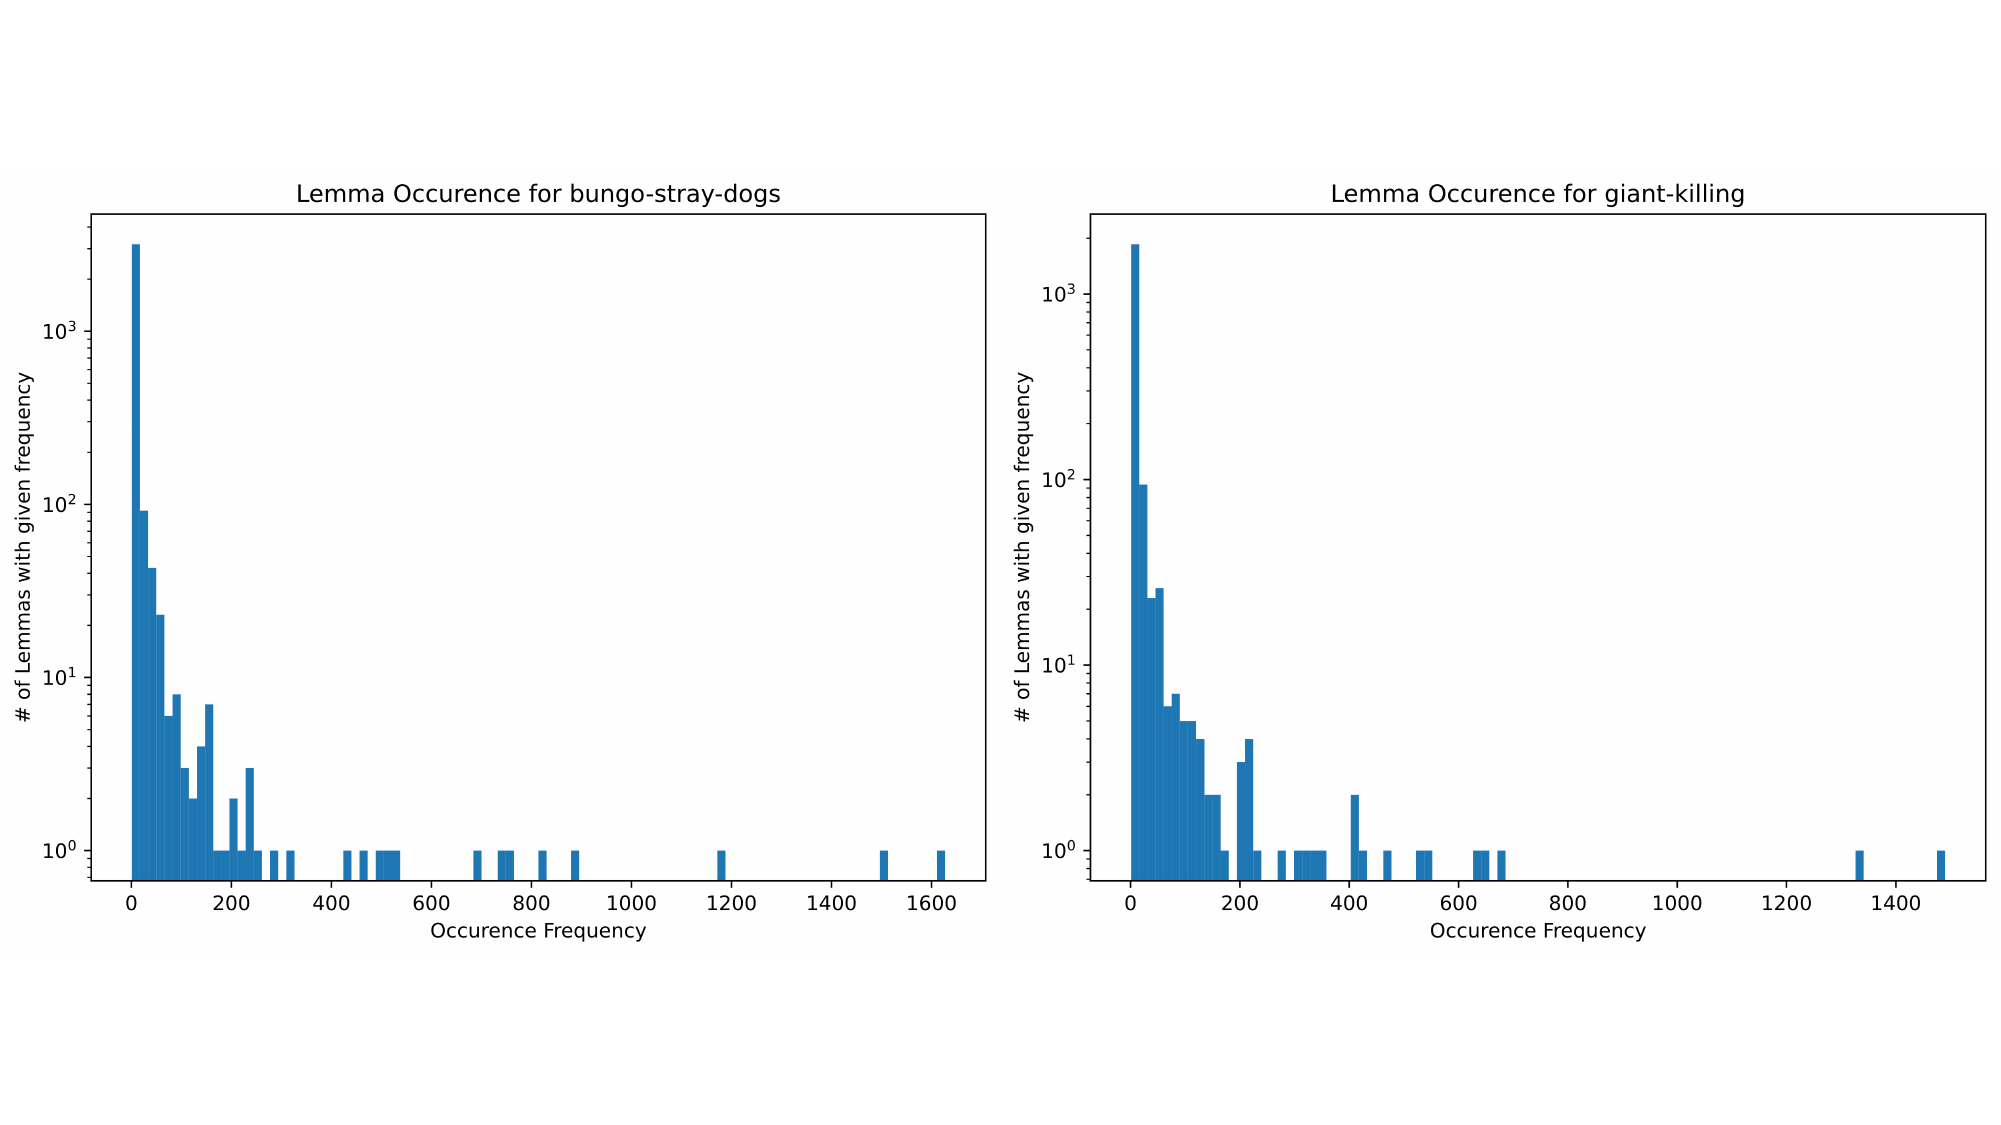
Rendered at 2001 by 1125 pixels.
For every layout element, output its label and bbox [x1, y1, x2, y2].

picture [0, 169, 2000, 956]
